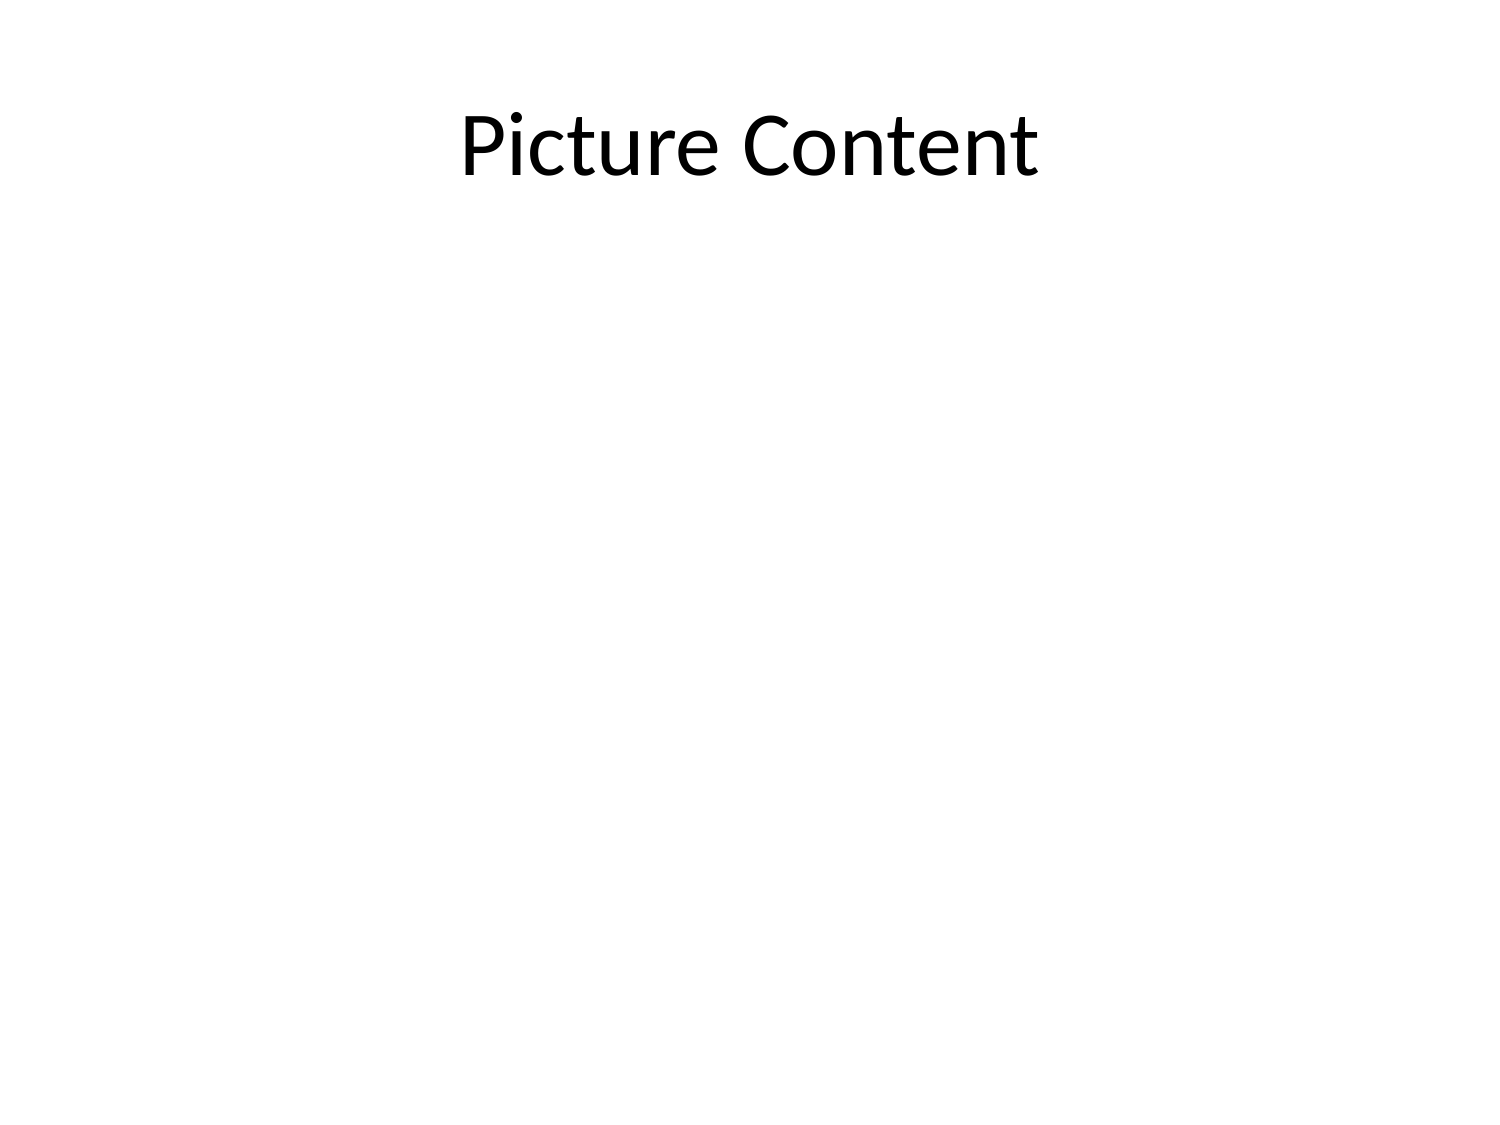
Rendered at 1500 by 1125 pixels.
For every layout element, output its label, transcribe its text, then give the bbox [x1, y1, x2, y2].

title Picture Content [75, 45, 1425, 233]
